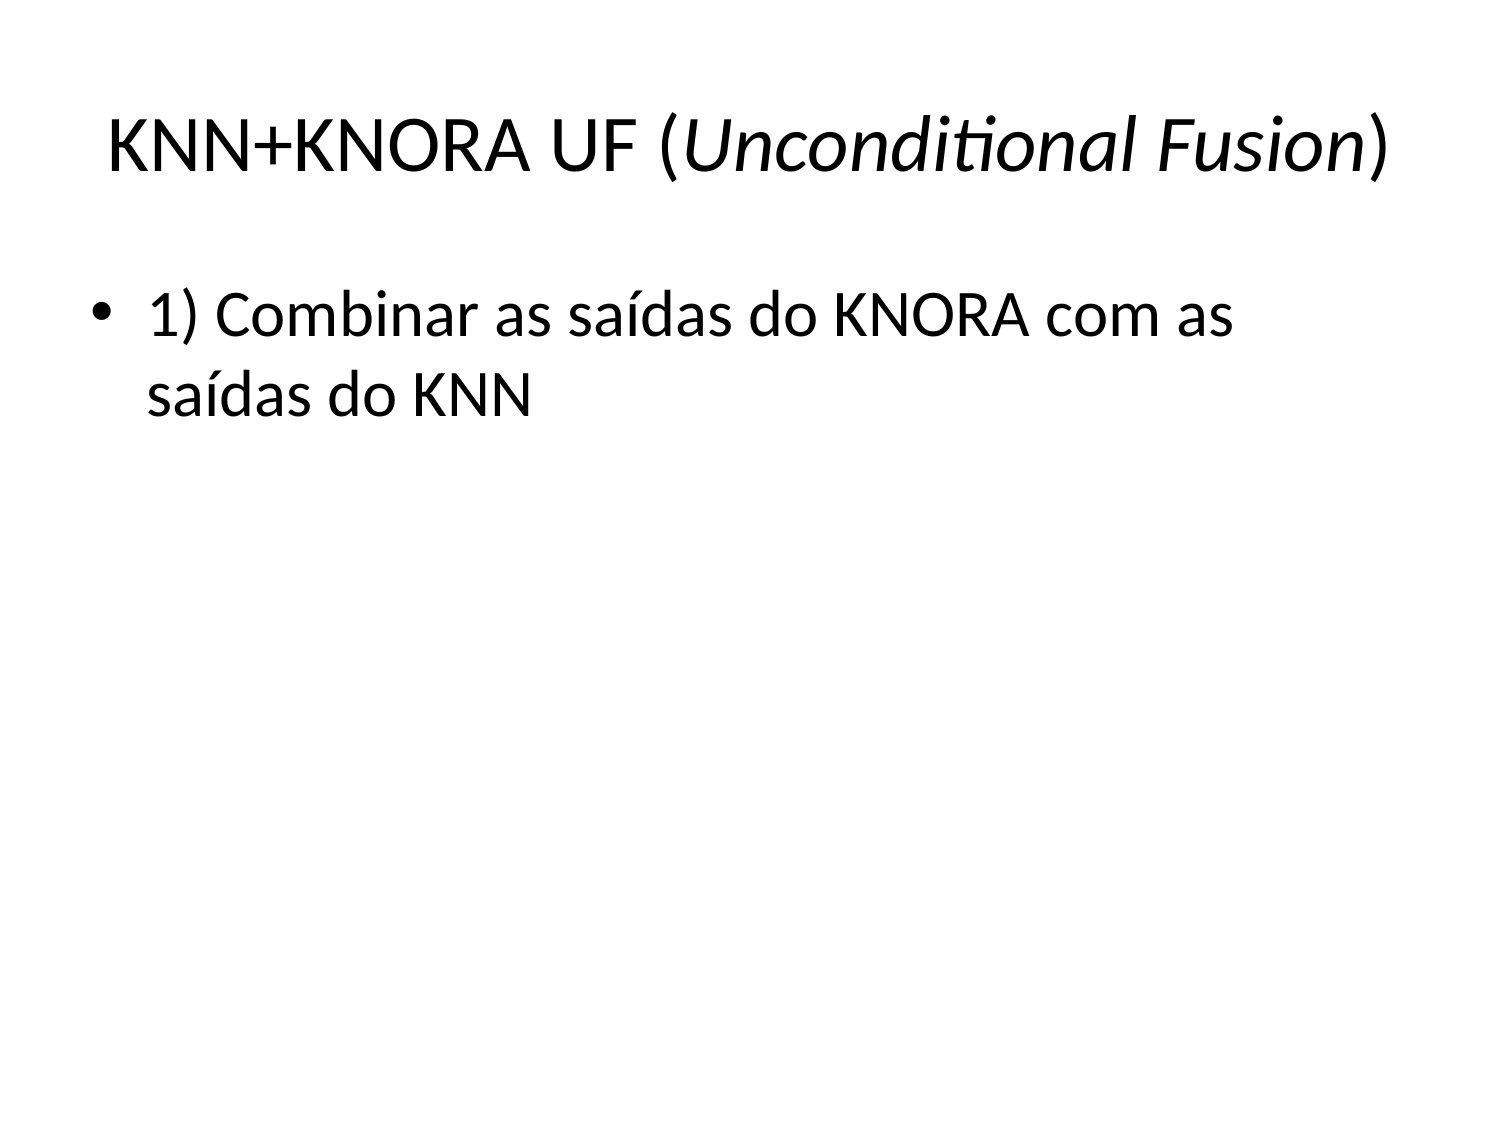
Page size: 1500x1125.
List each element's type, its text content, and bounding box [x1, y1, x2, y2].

list 1) Combinar as saídas do KNORA com as saídas do KNN [75, 262, 1425, 1005]
title KNN+KNORA UF (Unconditional Fusion) [75, 45, 1425, 233]
